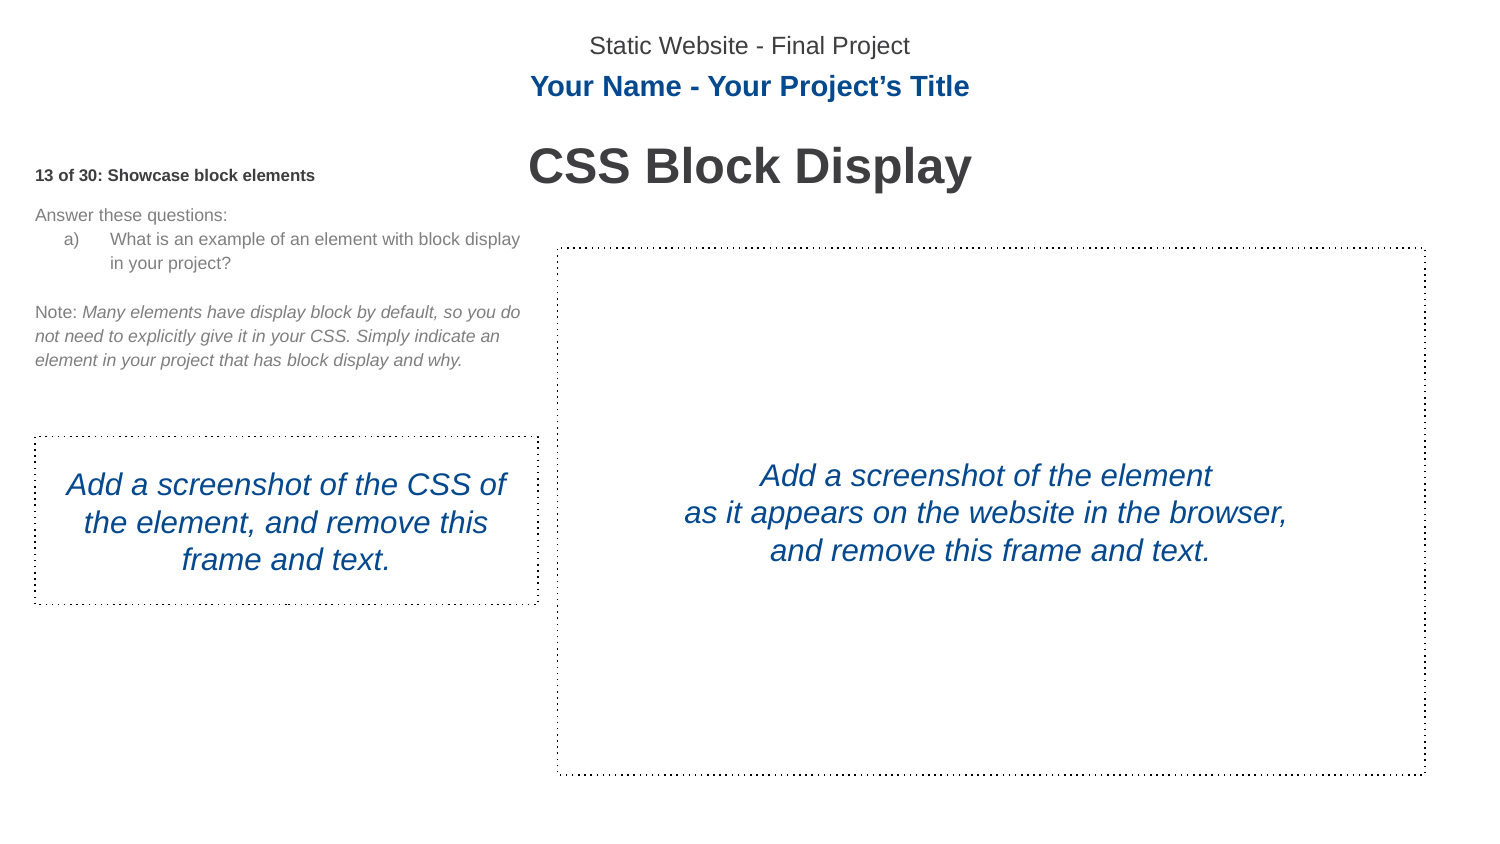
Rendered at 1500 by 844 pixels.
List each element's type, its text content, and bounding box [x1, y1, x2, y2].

text_box CSS Block Display [298, 117, 1202, 185]
text_box 13 of 30: Showcase block elements [20, 154, 537, 192]
text_box Add a screenshot of the element as it appears on the website in the browser, and remove this frame and text. [557, 247, 1425, 775]
text_box Answer these questions: What is an example of an element with block display in your project? Note: Many elements have display block by default, so you do not need to explicitly give it in your CSS. Simply indicate an element in your project that has block display and why. [20, 192, 537, 413]
text_box Add a screenshot of the CSS of the element, and remove this frame and text. [34, 436, 539, 605]
text_box Your Name - Your Project’s Title [298, 55, 1202, 109]
text_box Static Website - Final Project [298, 18, 1202, 55]
